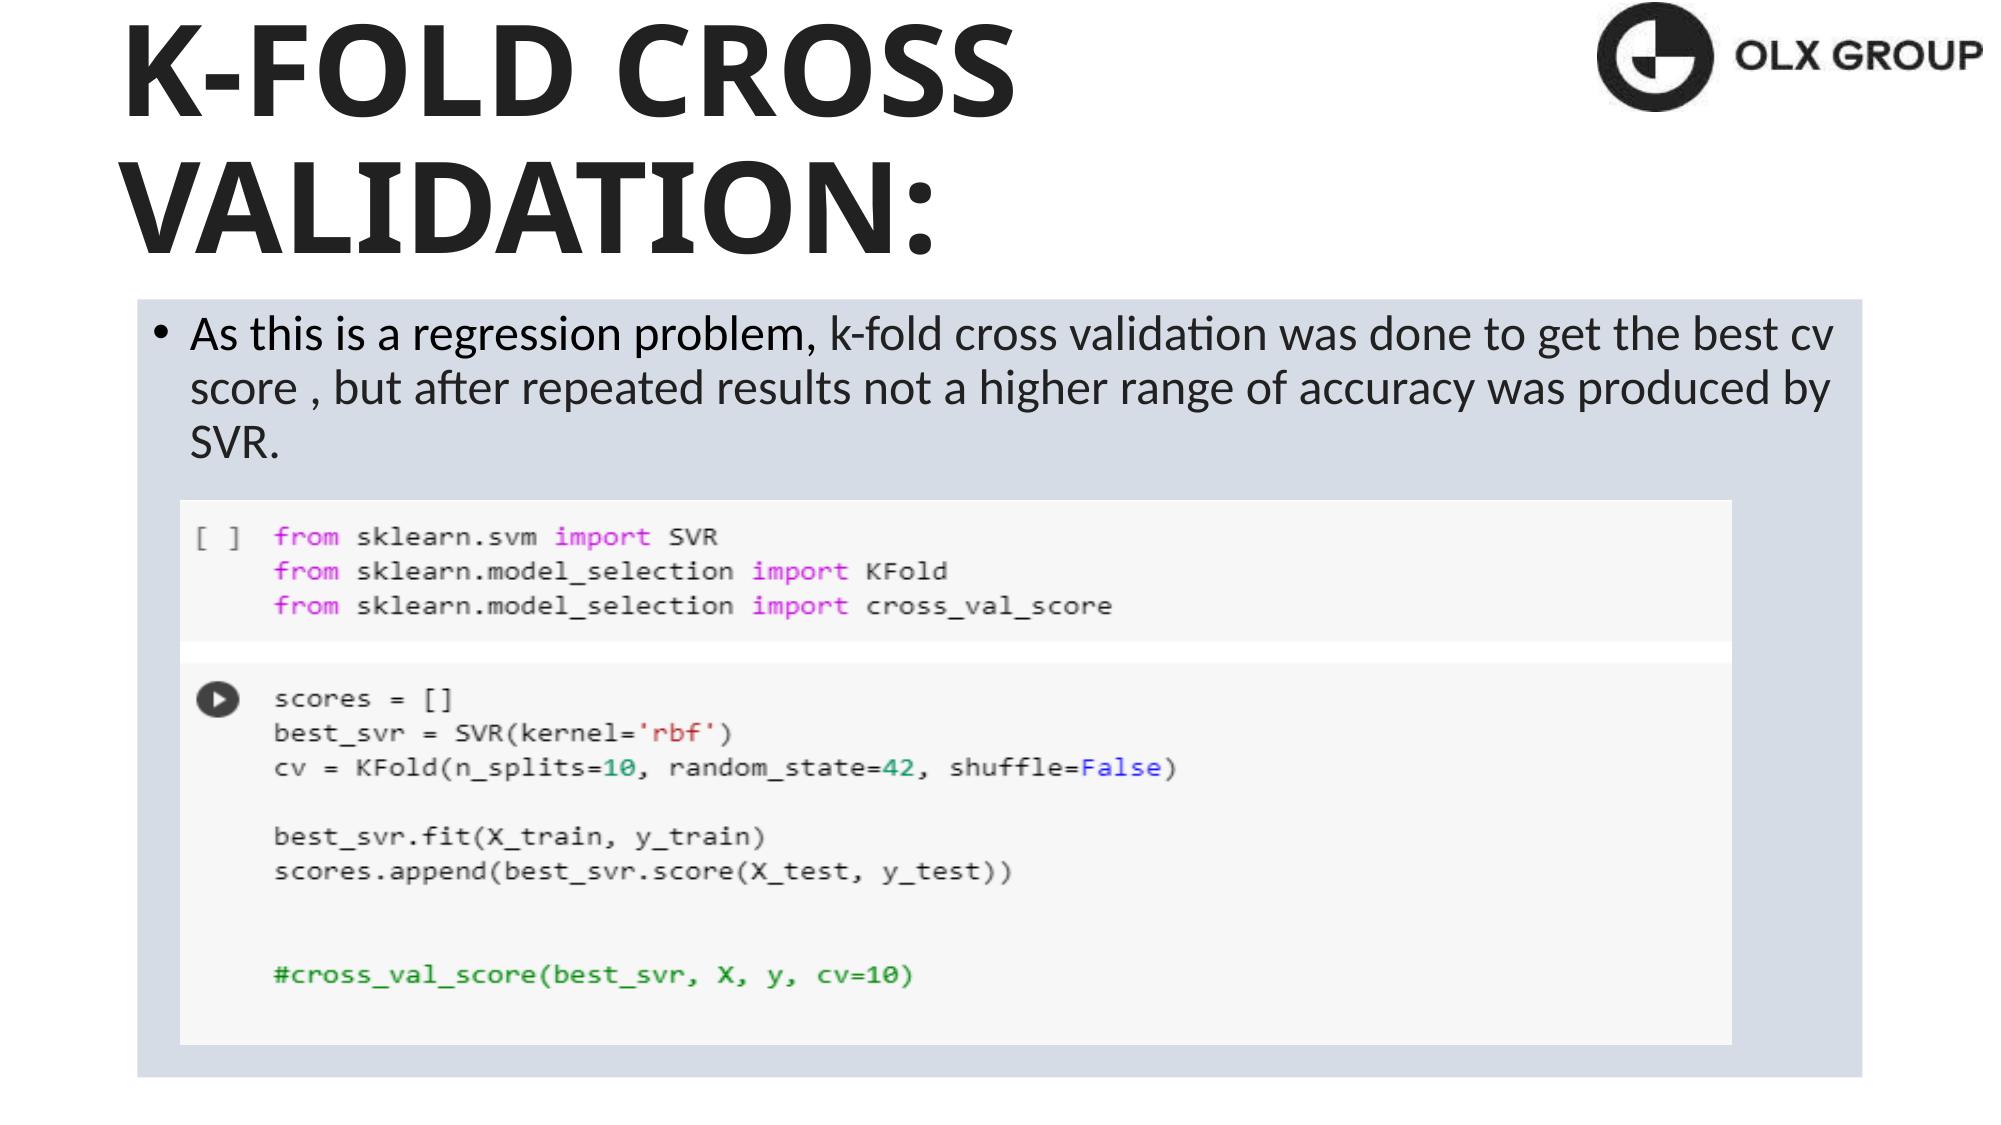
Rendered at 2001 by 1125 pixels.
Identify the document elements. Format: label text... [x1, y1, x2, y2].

picture [180, 500, 1732, 1045]
picture [1597, 2, 1983, 112]
list As this is a regression problem, k-fold cross validation was done to get the best cv score , but after repeated results not a higher range of accuracy was produced by SVR. [137, 299, 1863, 1078]
title K-FOLD CROSS VALIDATION: [103, 111, 1829, 330]
